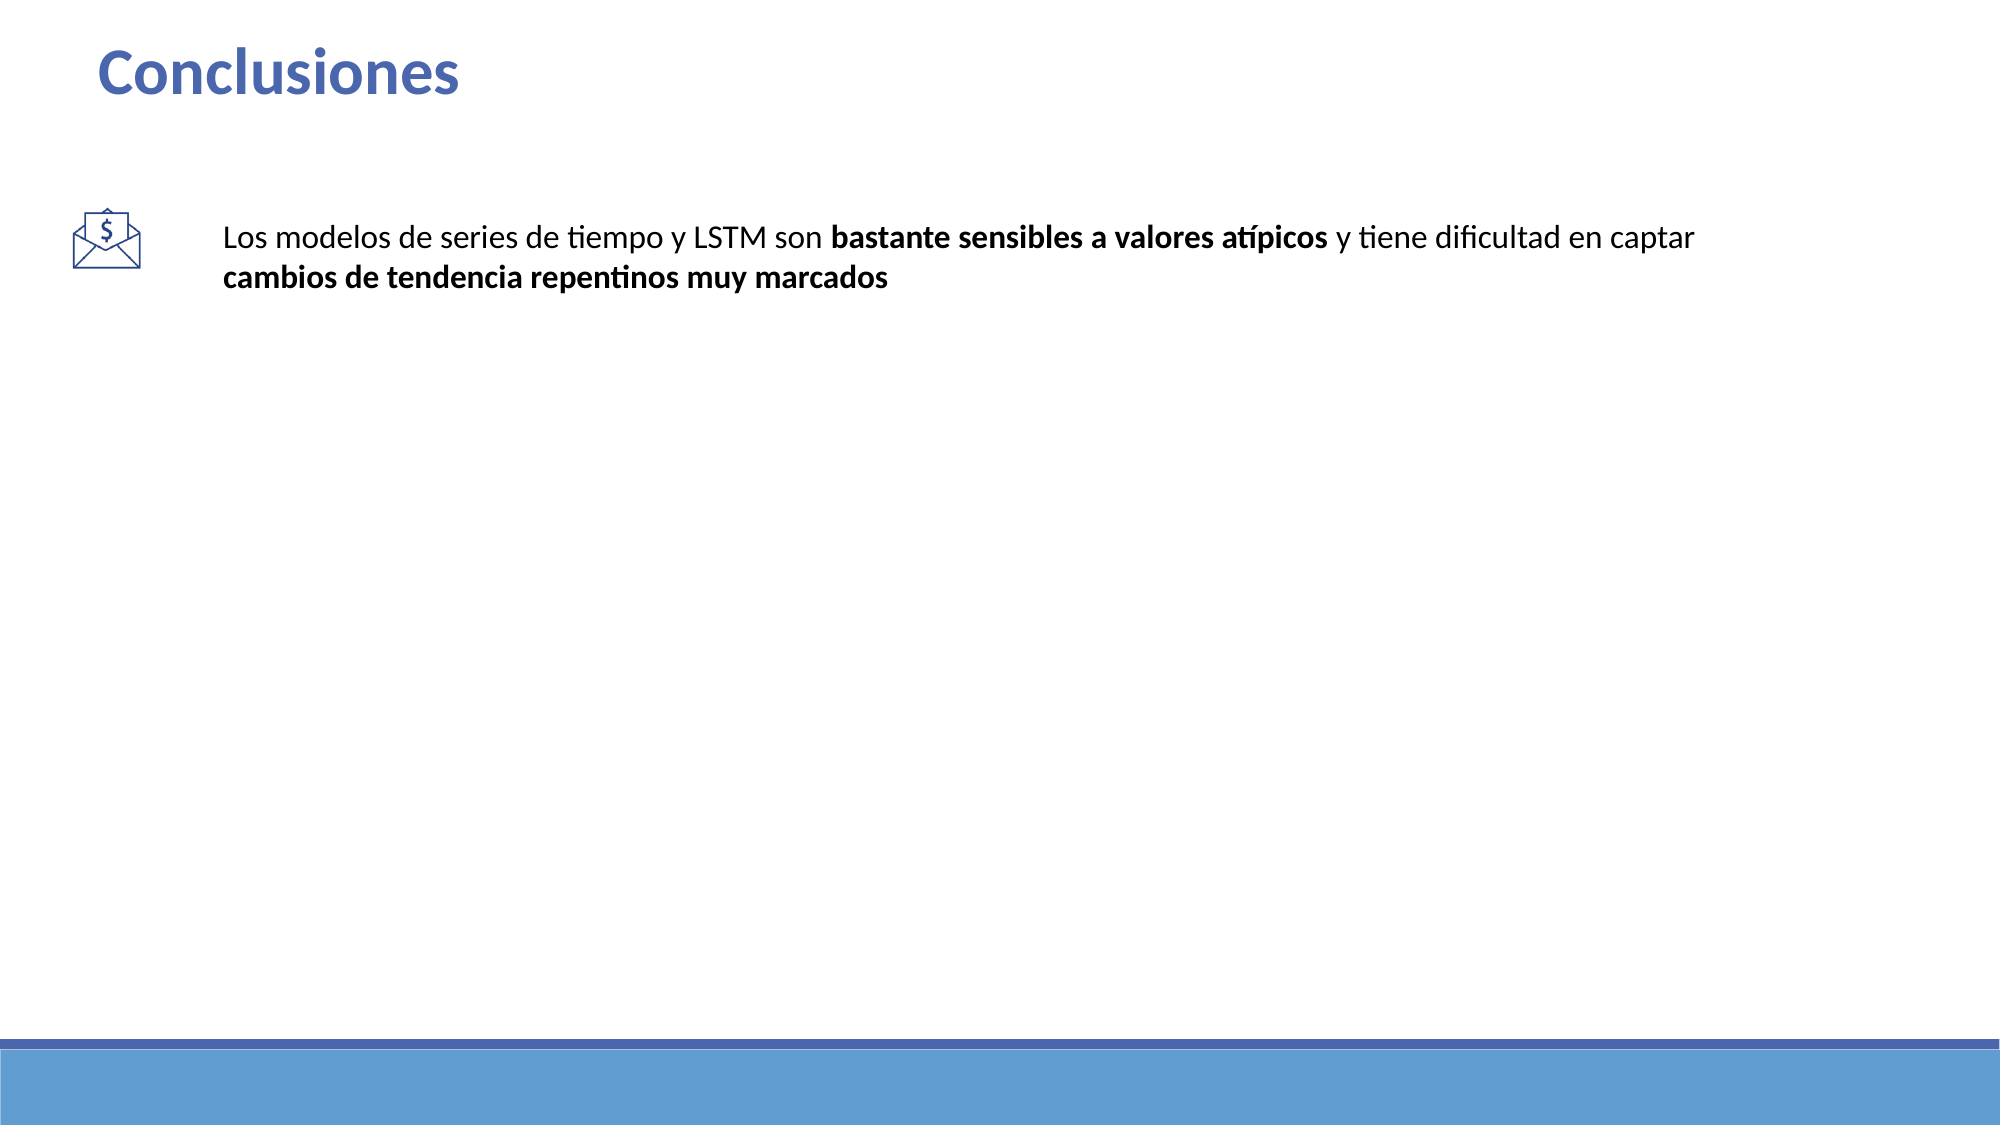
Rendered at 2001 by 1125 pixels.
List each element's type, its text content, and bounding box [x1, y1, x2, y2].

text_box Los modelos de series de tiempo y LSTM son bastante sensibles a valores atípicos y tiene dificultad en captar cambios de tendencia repentinos muy marcados [208, 208, 1731, 303]
text_box Conclusiones [83, 32, 1997, 198]
picture [67, 199, 146, 277]
